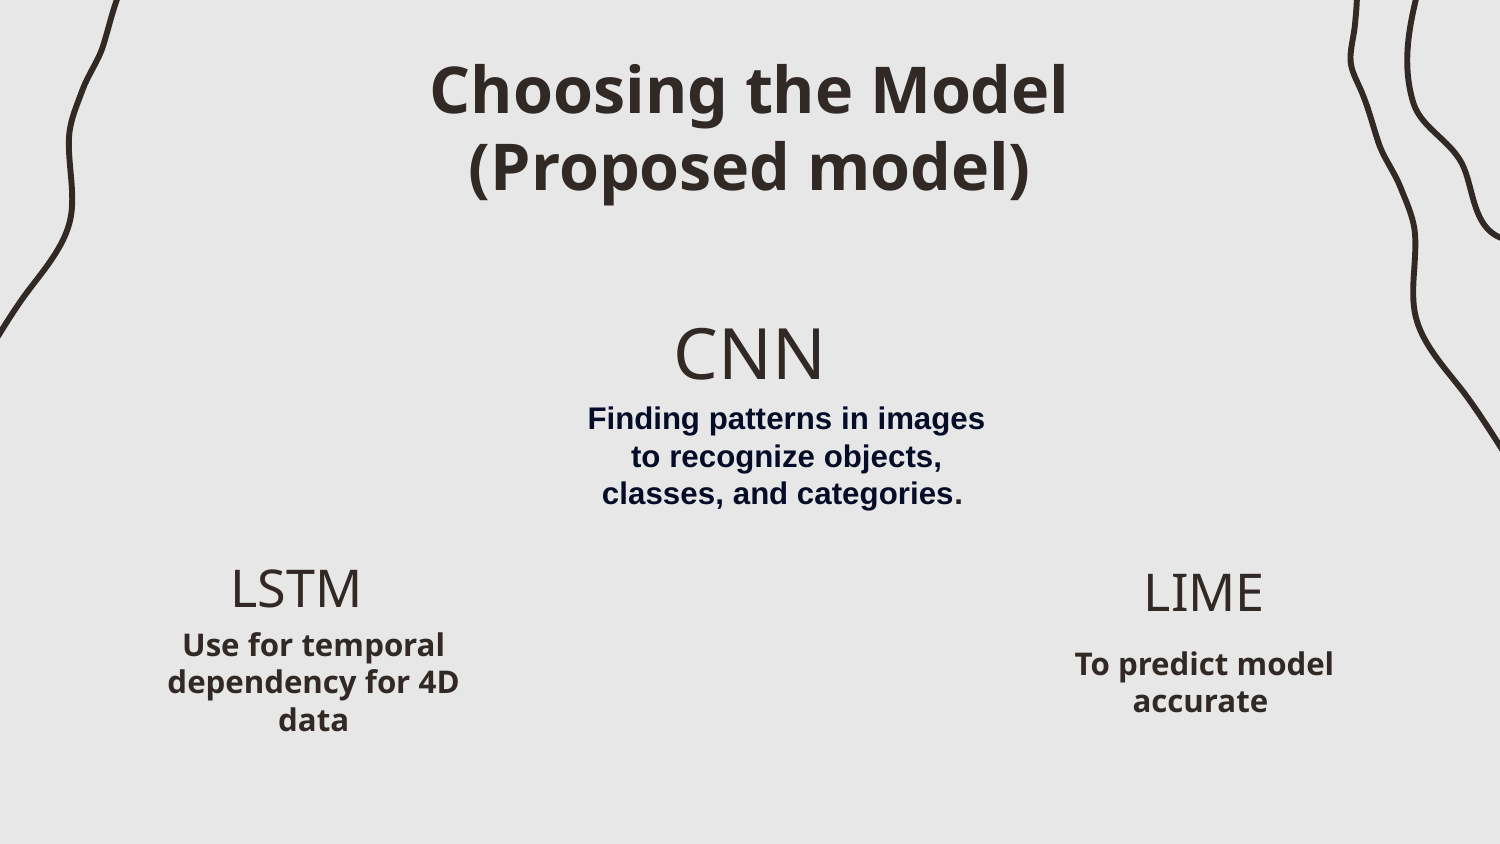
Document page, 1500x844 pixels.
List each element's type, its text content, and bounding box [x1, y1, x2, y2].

title LSTM [118, 543, 475, 609]
title LIME [1026, 547, 1384, 609]
title CNN [571, 307, 929, 394]
subtitle To predict model accurate [1026, 609, 1384, 753]
title Choosing the Model (Proposed model) [118, 36, 1382, 216]
subtitle Use for temporal dependency for 4D data [118, 609, 510, 753]
subtitle Finding patterns in images to recognize objects, classes, and categories. [571, 394, 1003, 515]
